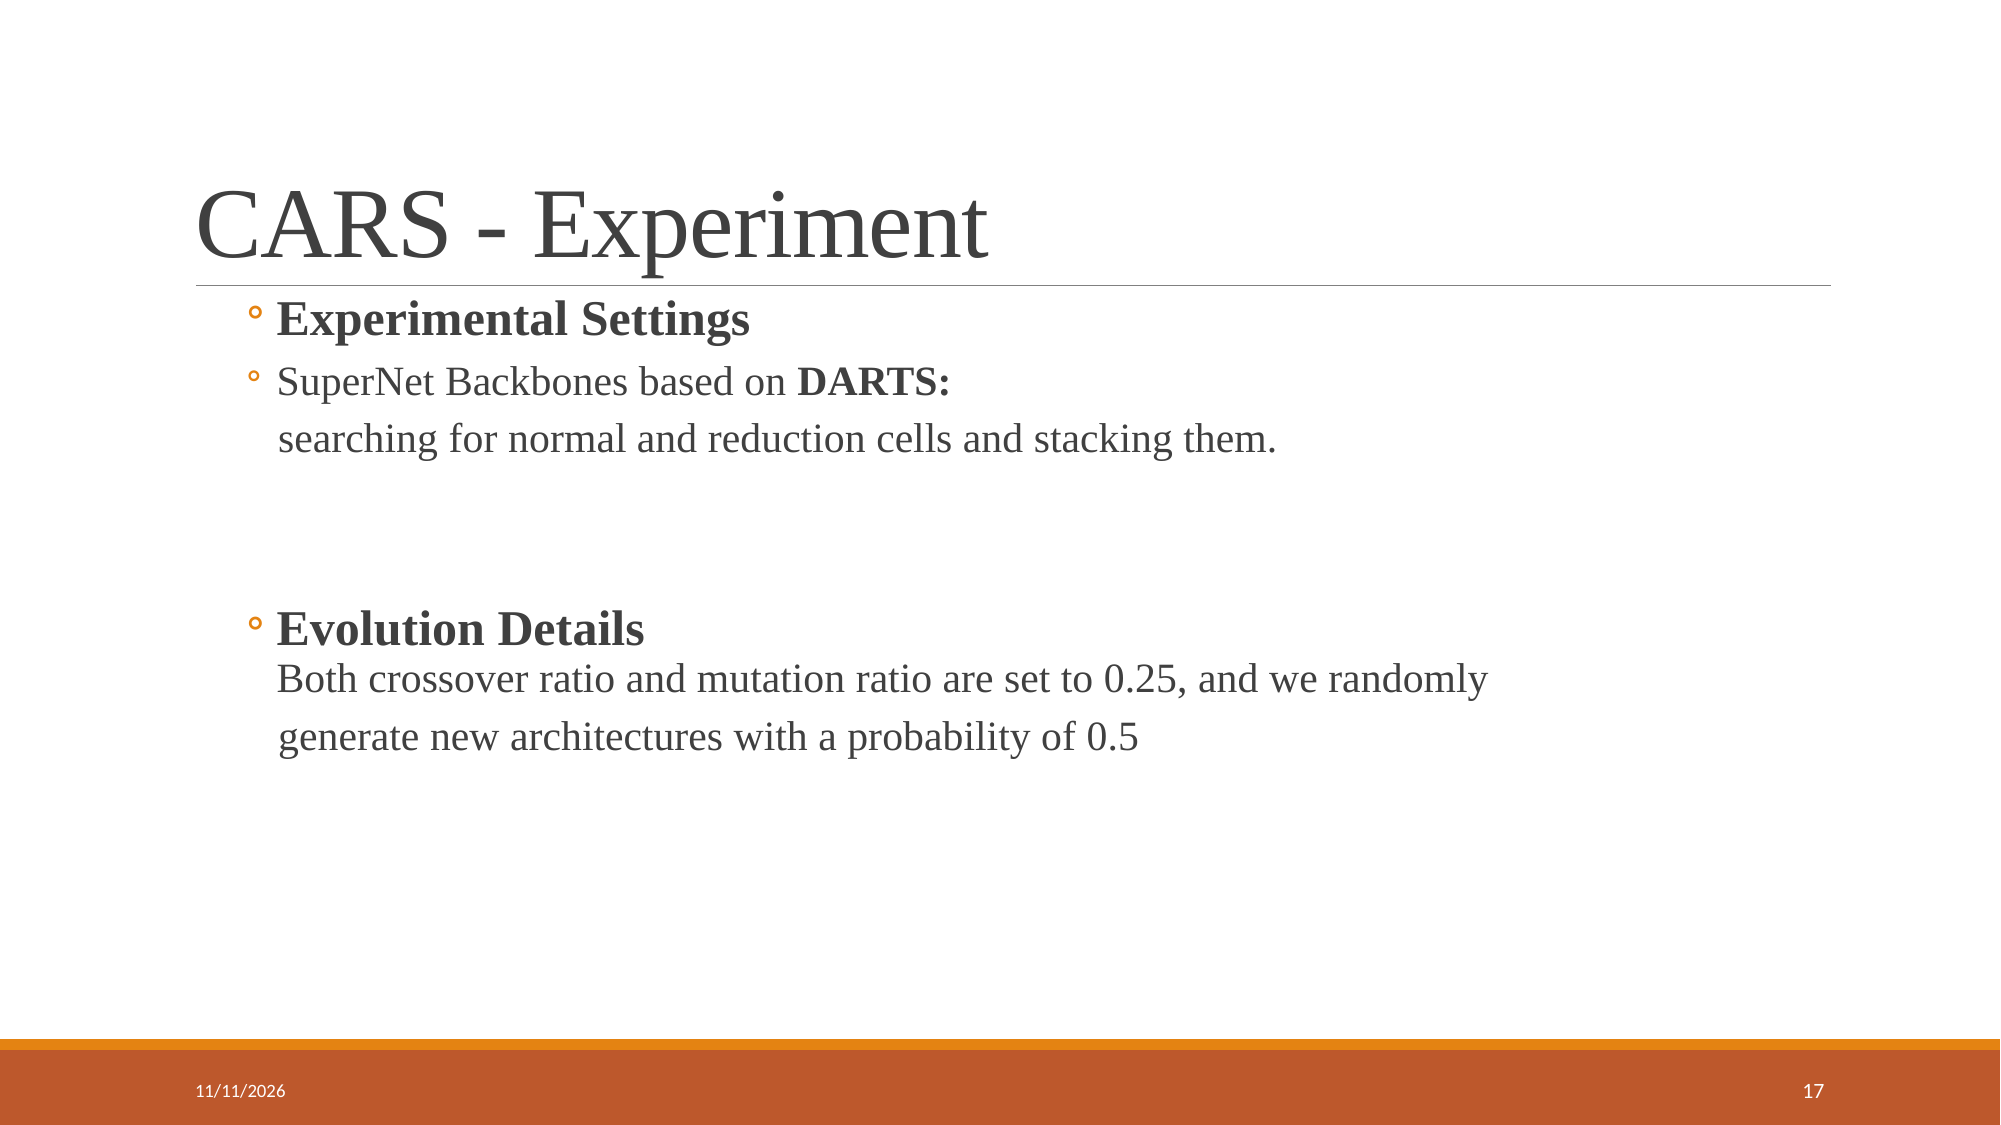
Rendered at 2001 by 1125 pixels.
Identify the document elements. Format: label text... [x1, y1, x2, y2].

title CARS - Experiment [180, 47, 1830, 285]
slide_number 17 [1624, 1059, 1840, 1120]
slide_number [180, 1059, 586, 1120]
list Experimental Settings SuperNet Backbones based on DARTS: searching for normal and reduction cells and stacking them. Evolution Details Both crossover ratio and mutation ratio are set to 0.25, and we randomly generate new architectures with a probability of 0.5 [153, 285, 1961, 1002]
